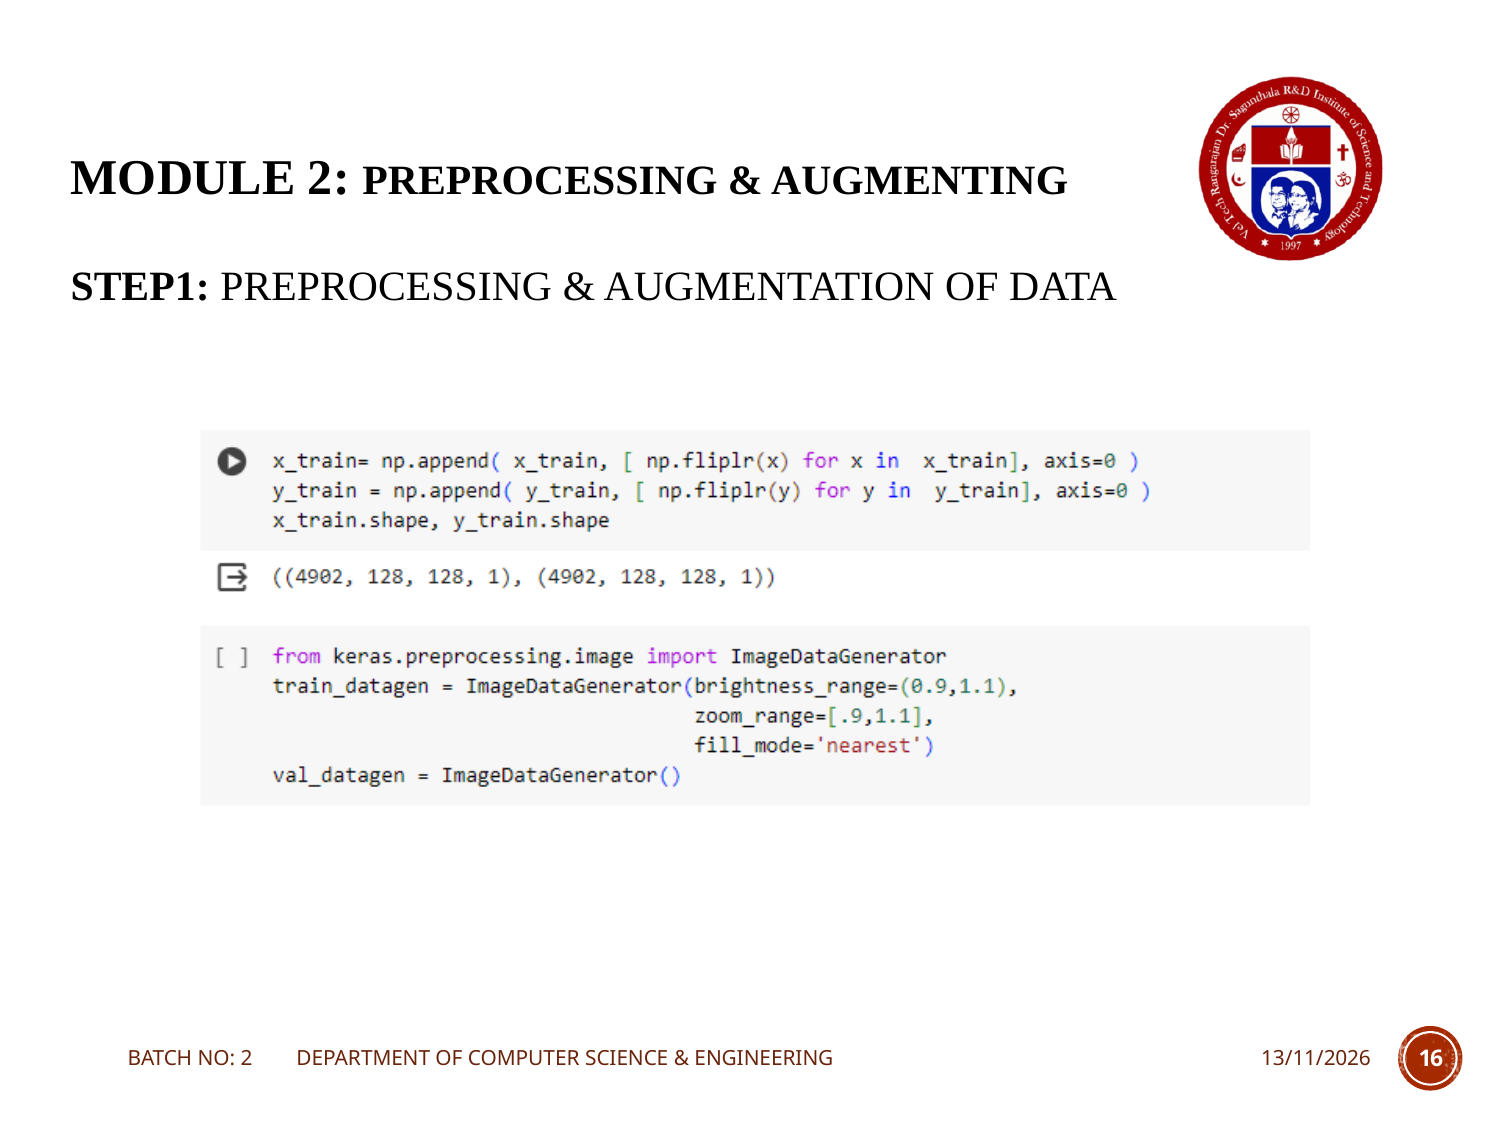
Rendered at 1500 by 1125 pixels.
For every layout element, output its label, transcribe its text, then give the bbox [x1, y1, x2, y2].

slide_number 16 [1391, 1028, 1471, 1089]
picture [190, 421, 1310, 812]
text_box STEP1: PREPROCESSING & AUGMENTATION OF DATA ​ [55, 251, 1148, 317]
footer BATCH NO: 2 DEPARTMENT OF COMPUTER SCIENCE & ENGINEERING [112, 1028, 891, 1089]
picture [1331, 76, 1383, 261]
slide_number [982, 1028, 1386, 1089]
title MODULE 2: Preprocessing & Augmenting [55, 46, 1331, 311]
